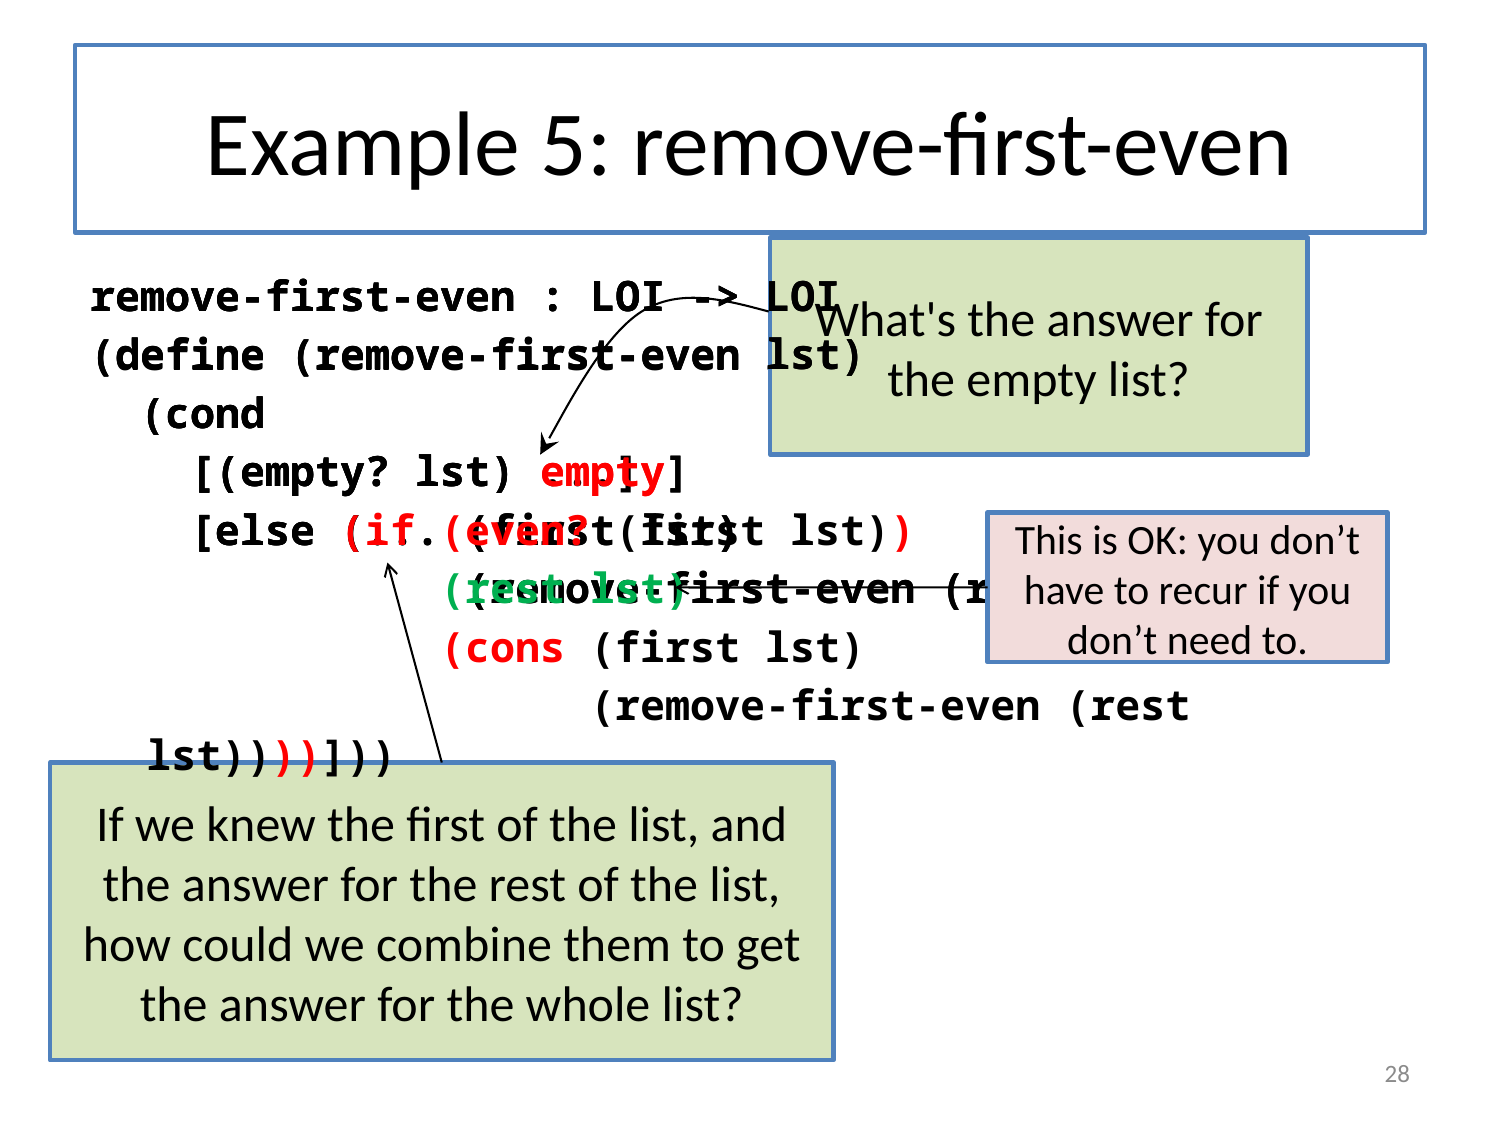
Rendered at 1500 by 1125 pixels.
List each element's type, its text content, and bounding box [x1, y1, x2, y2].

title Example 5: remove-first-even [73, 43, 1427, 235]
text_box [674, 512, 1388, 663]
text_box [49, 562, 834, 1061]
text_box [539, 237, 1308, 455]
text_box remove-first-even : LOI -> LOI (define (remove-first-even lst) (cond [(empty? lst) empty] [else (if (even? (first lst)) (rest lst) (cons (first lst) (remove-first-even (rest lst))))])) [75, 262, 1463, 1005]
slide_number 28 [1074, 1042, 1425, 1103]
